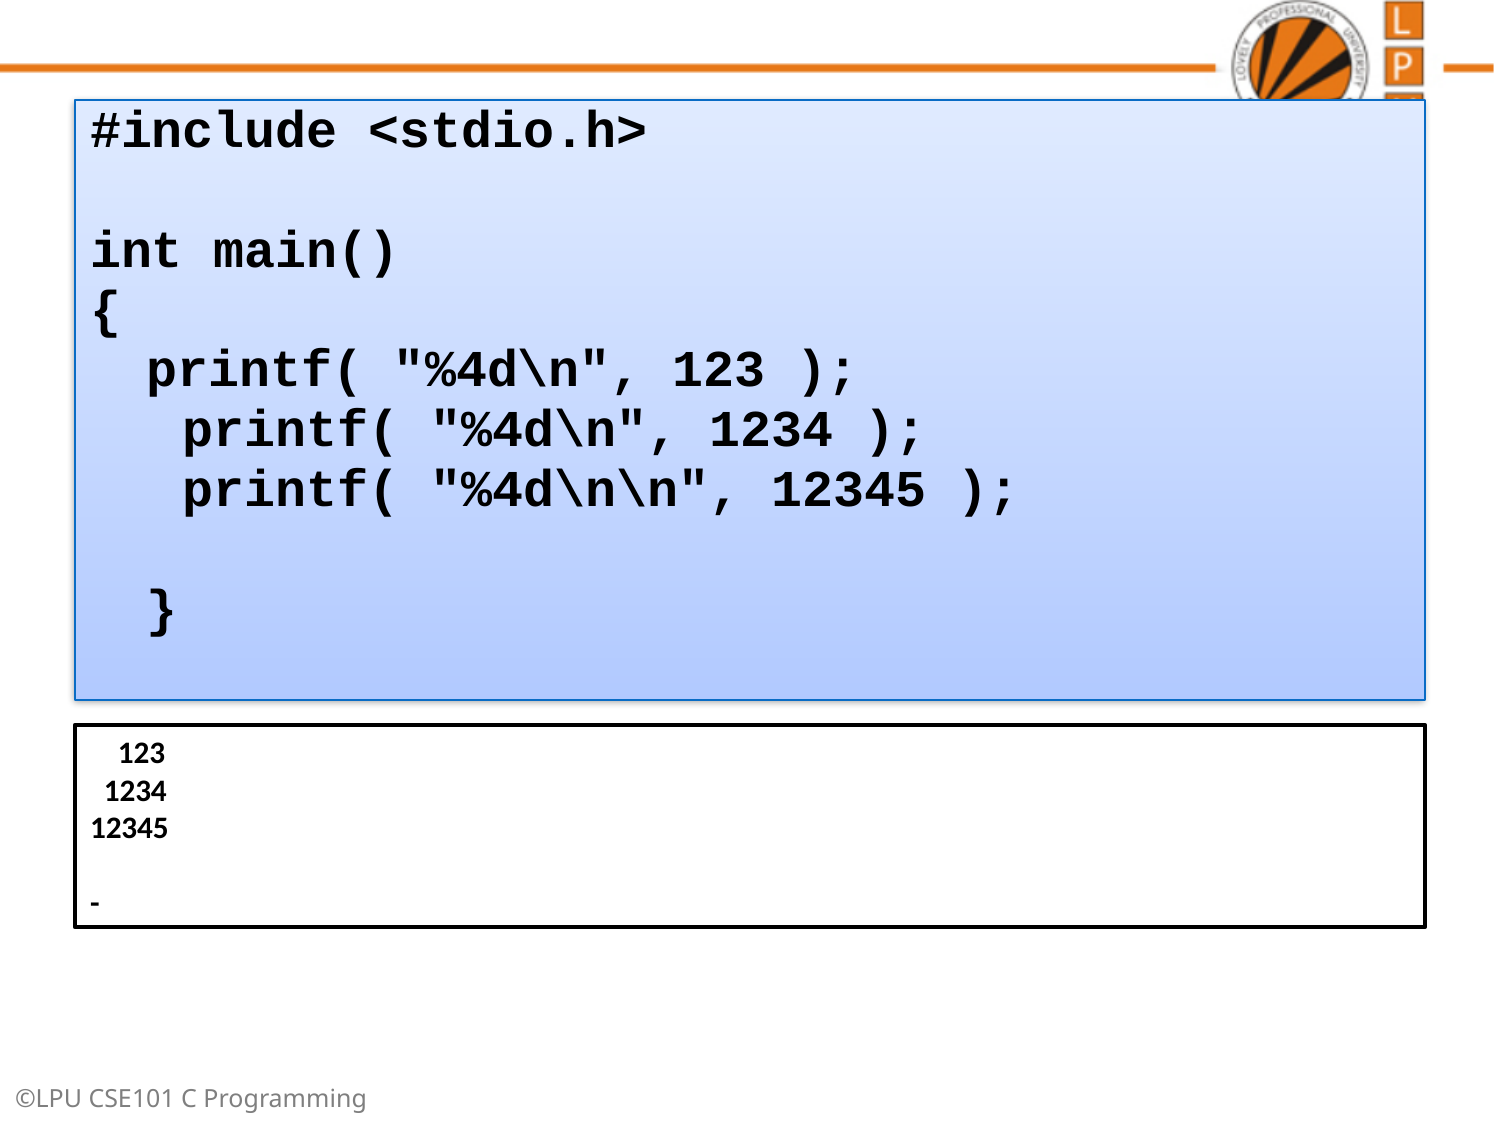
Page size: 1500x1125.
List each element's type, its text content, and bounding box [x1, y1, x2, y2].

text_box 123 1234 12345 - [74, 724, 1425, 928]
picture [0, 0, 1497, 155]
list #include <stdio.h> int main() { printf( "%4d\n", 123 ); printf( "%4d\n", 1234 ); printf( "%4d\n\n", 12345 ); } [75, 99, 1425, 700]
